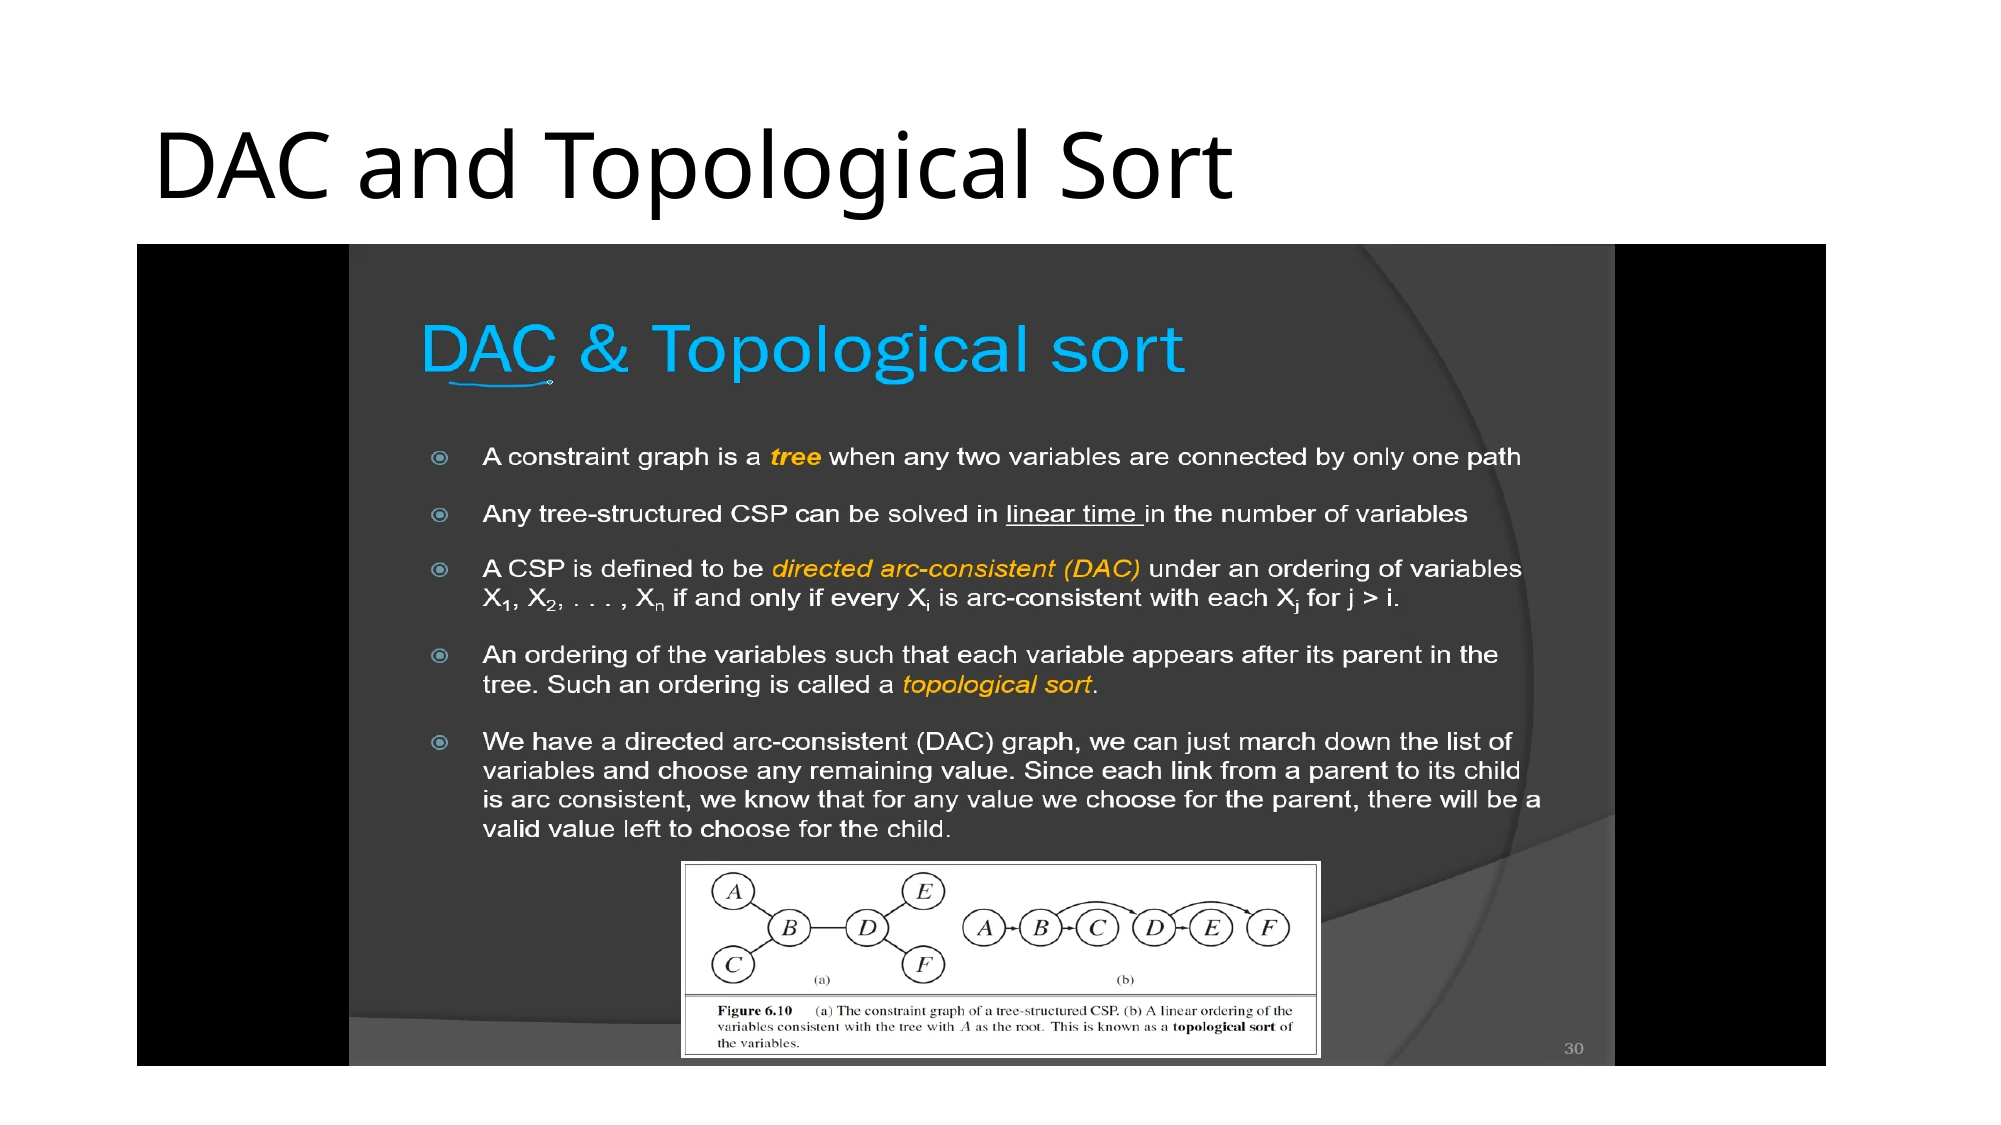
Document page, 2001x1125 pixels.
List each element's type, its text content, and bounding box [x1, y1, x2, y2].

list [137, 244, 1826, 1066]
title DAC and Topological Sort [137, 59, 1863, 278]
